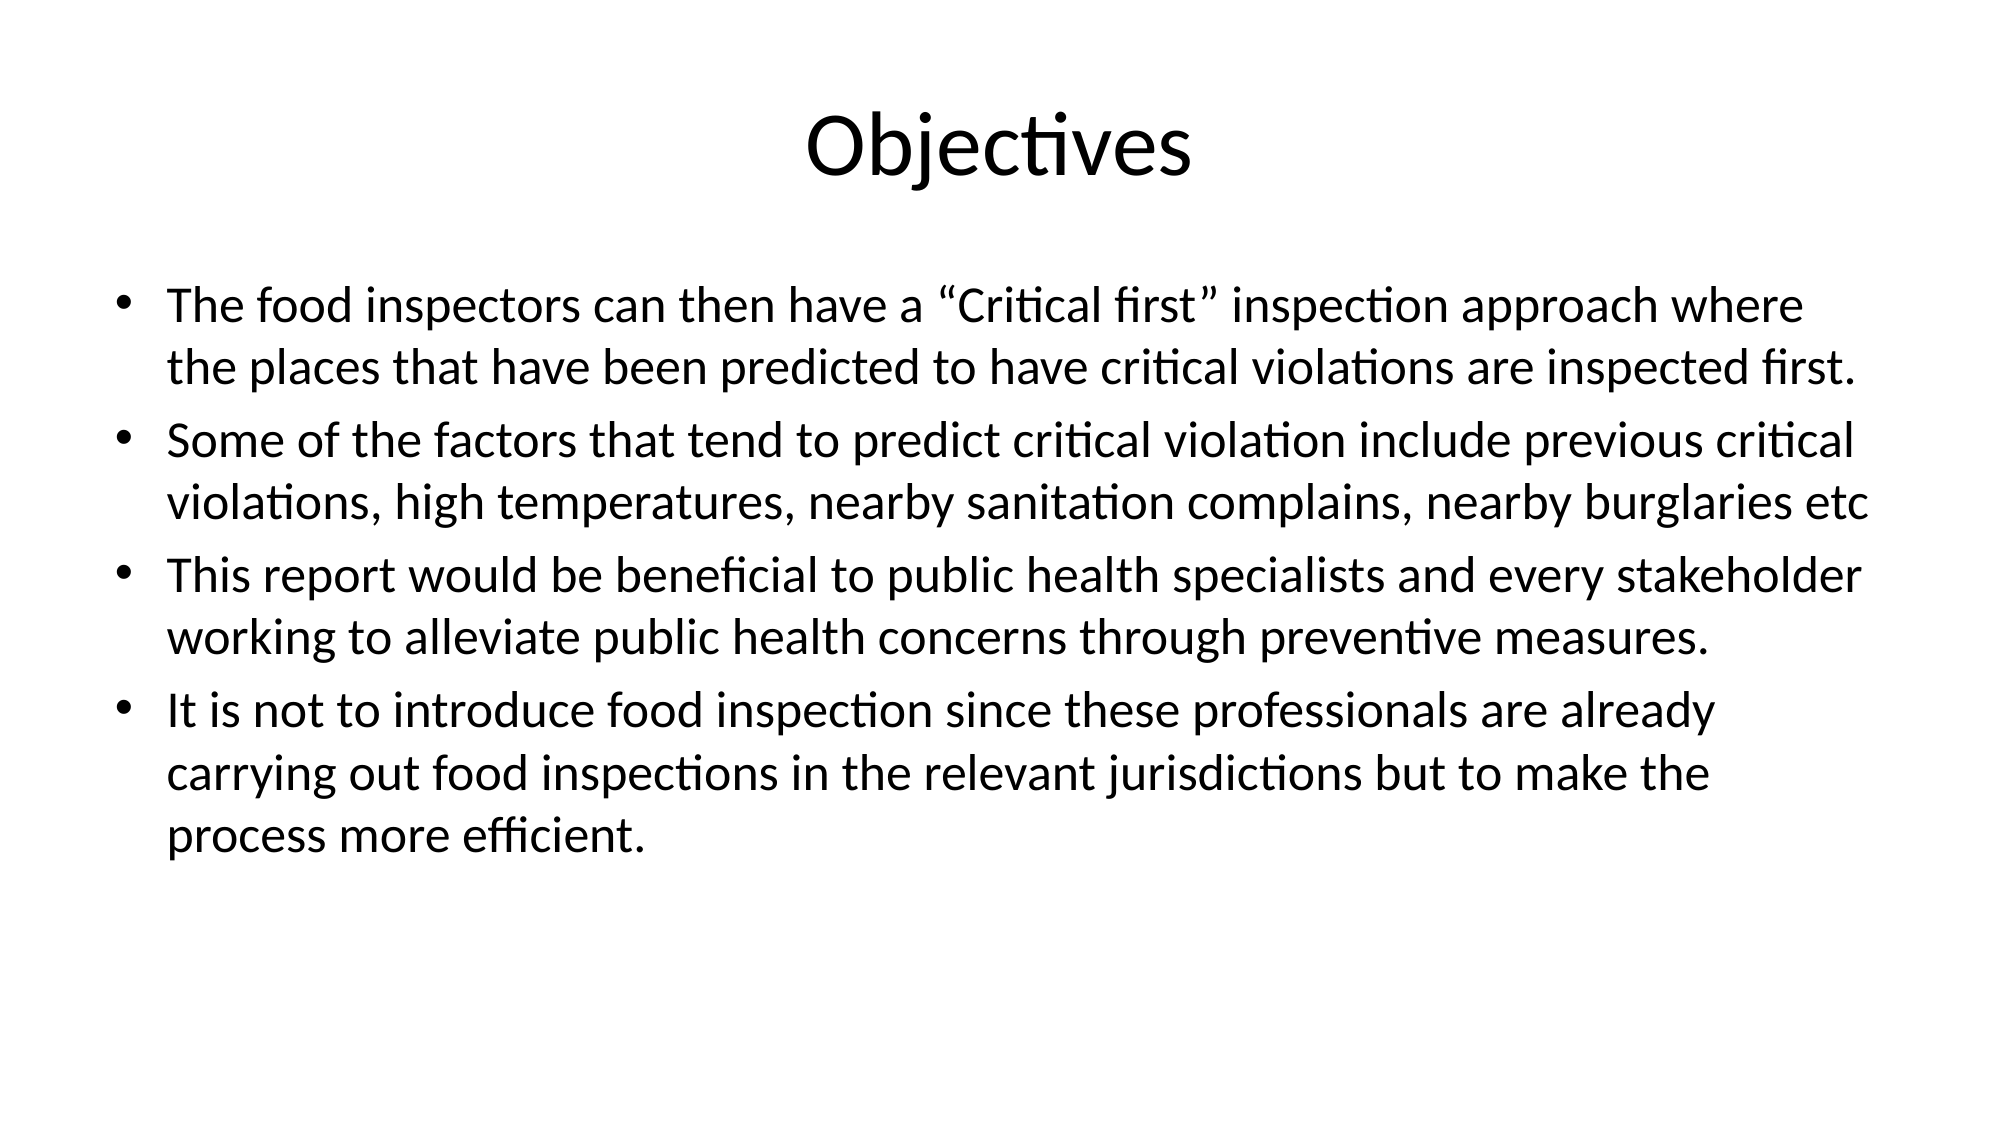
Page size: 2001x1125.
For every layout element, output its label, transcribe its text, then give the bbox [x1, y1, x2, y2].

list The food inspectors can then have a “Critical first” inspection approach where the places that have been predicted to have critical violations are inspected first. Some of the factors that tend to predict critical violation include previous critical violations, high temperatures, nearby sanitation complains, nearby burglaries etc This report would be beneficial to public health specialists and every stakeholder working to alleviate public health concerns through preventive measures. It is not to introduce food inspection since these professionals are already carrying out food inspections in the relevant jurisdictions but to make the process more efficient. [99, 262, 1900, 1005]
title Objectives [99, 45, 1900, 233]
